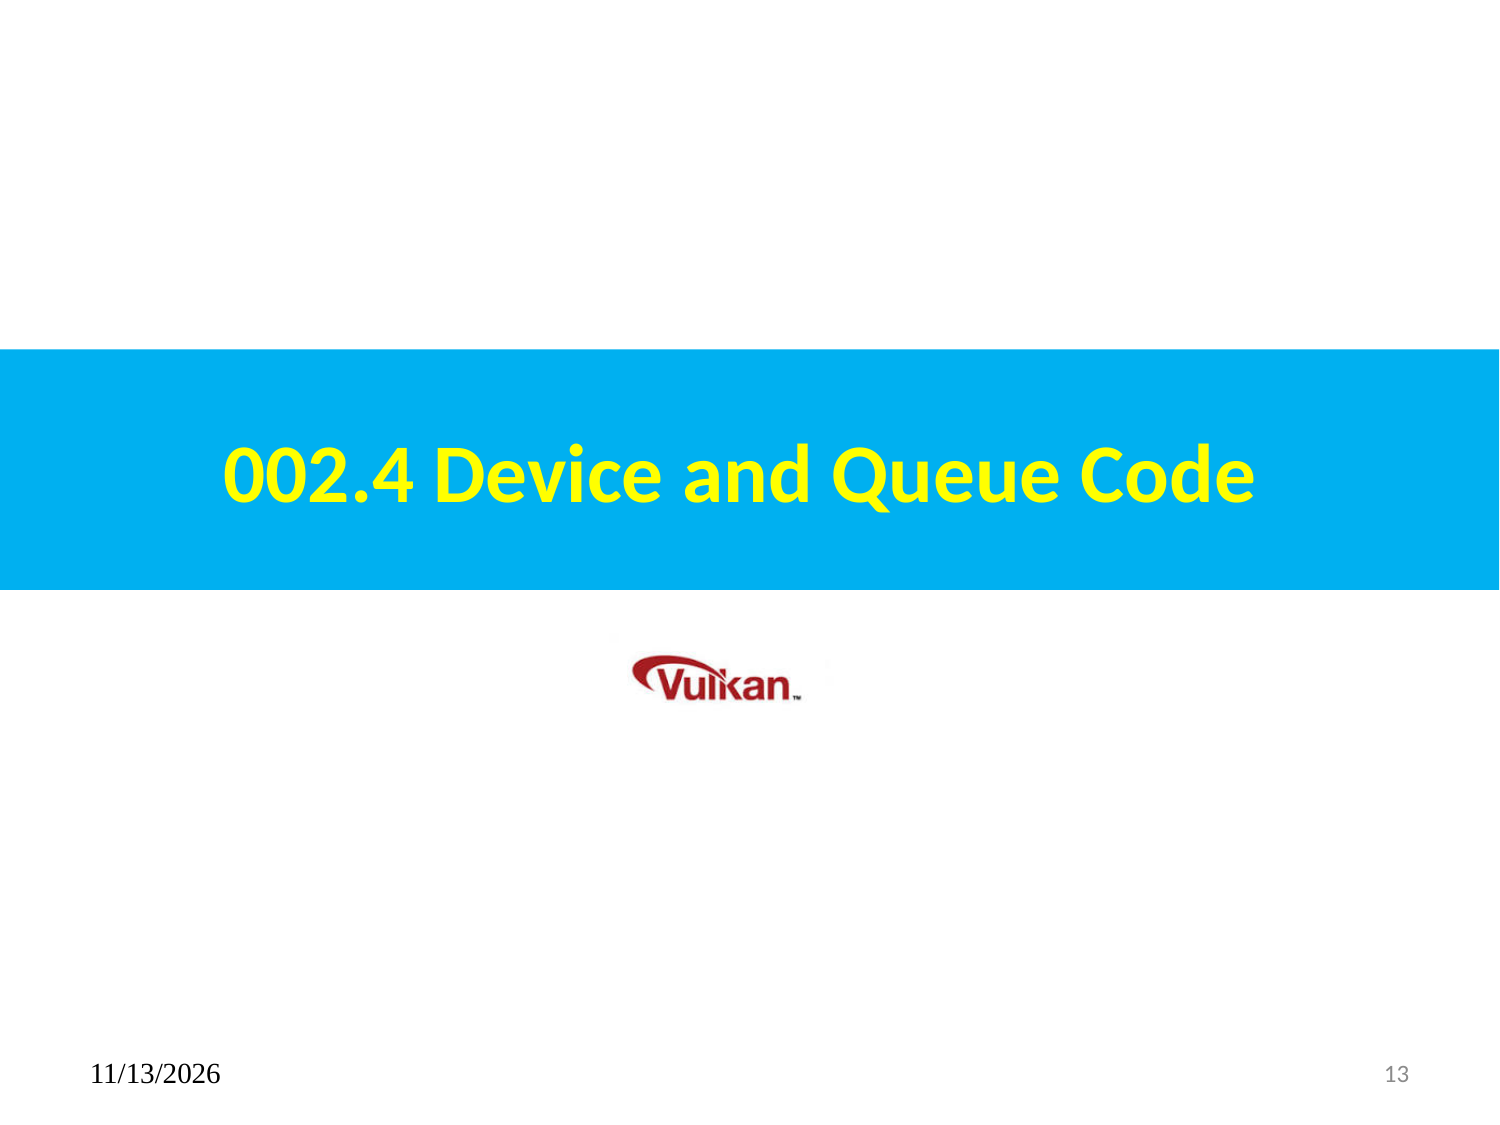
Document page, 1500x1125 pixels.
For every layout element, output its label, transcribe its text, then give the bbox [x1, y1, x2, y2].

slide_number 13 [1074, 1042, 1425, 1102]
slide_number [75, 1042, 425, 1102]
picture [584, 607, 849, 748]
title 002.4 Device and Queue Code [0, 349, 1500, 590]
